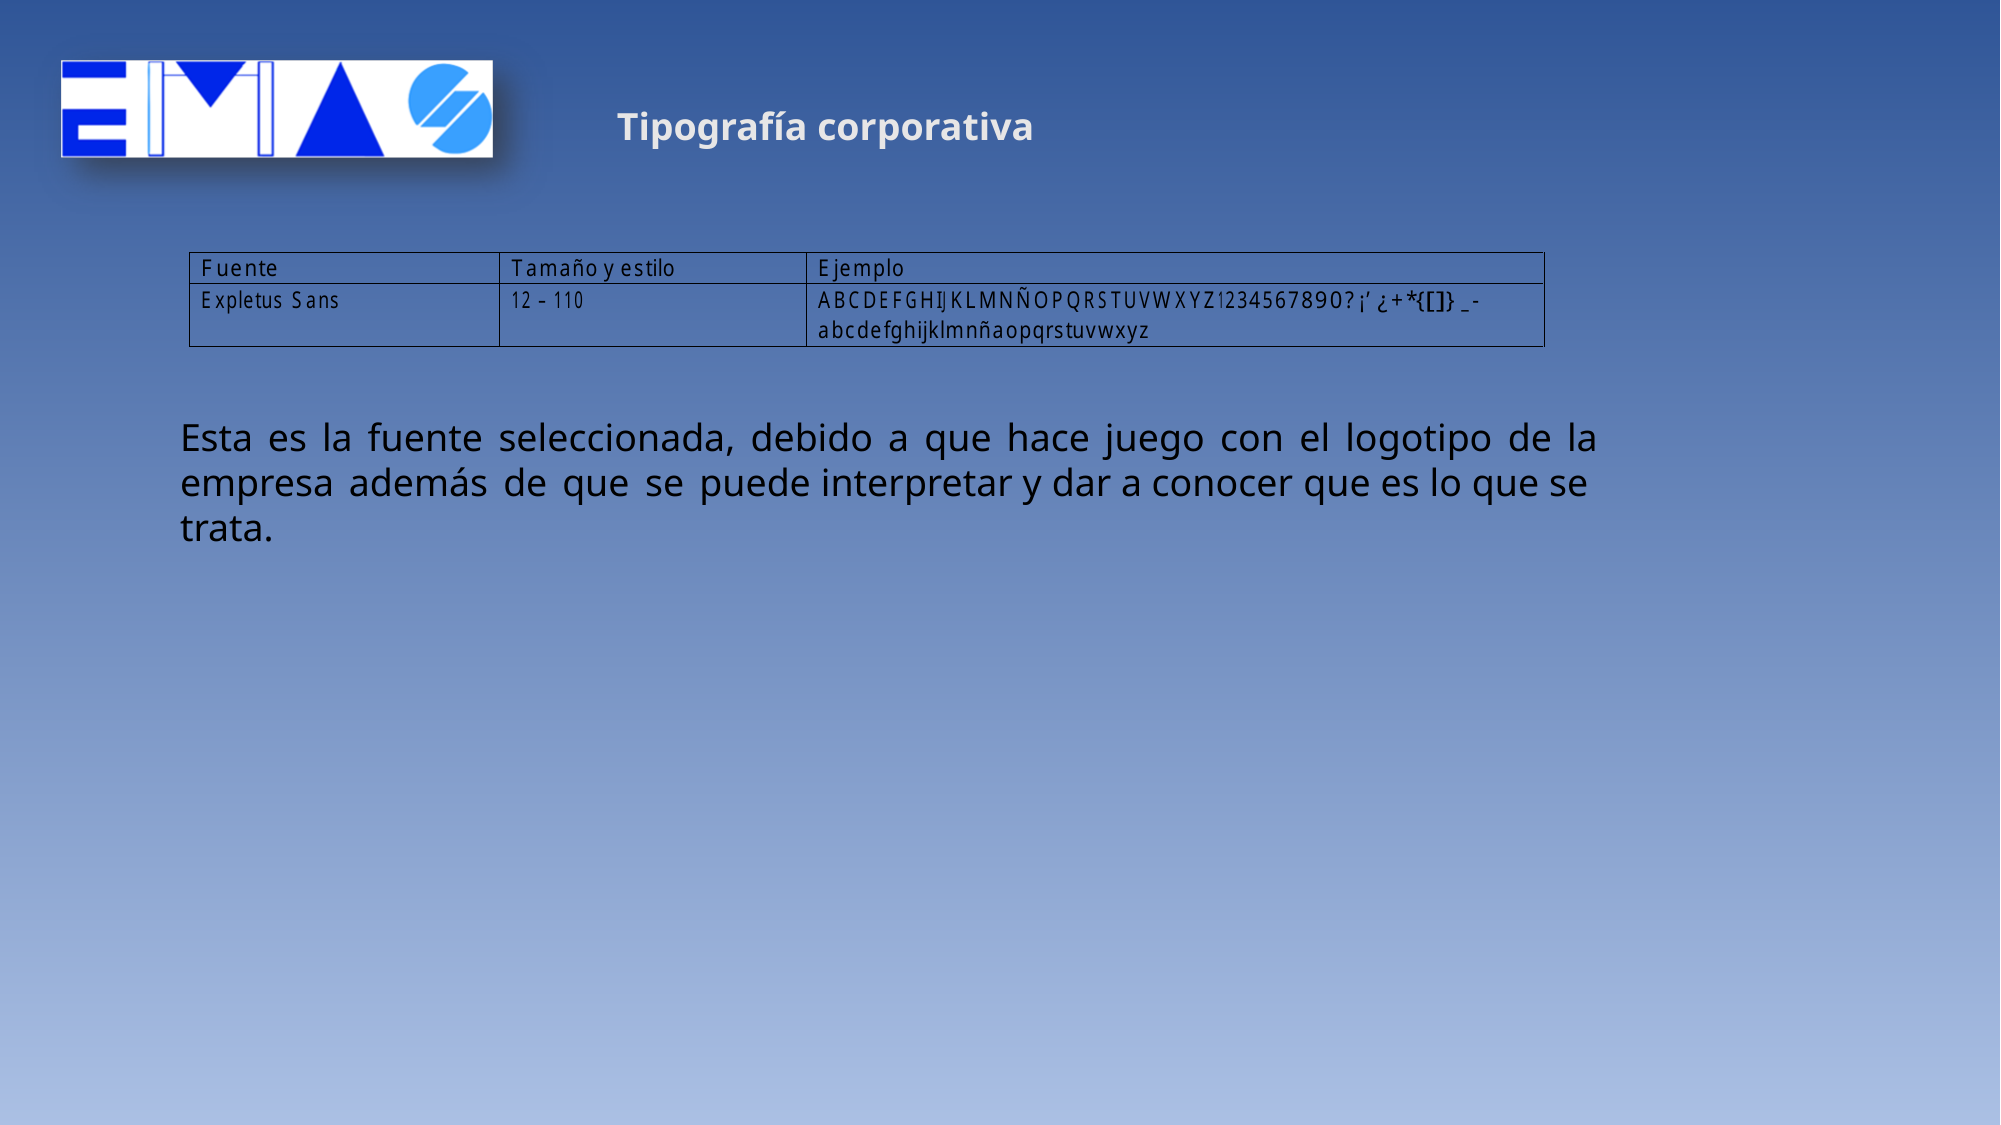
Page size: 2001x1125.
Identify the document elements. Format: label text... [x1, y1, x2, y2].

text_box Esta es la fuente seleccionada, debido a que hace juego con el logotipo de la empresa además de que se puede interpretar y dar a conocer que es lo que se trata. [165, 406, 1650, 602]
picture [29, 28, 558, 223]
text_box Tipografía corporativa [602, 95, 1059, 201]
picture [139, 251, 1670, 374]
